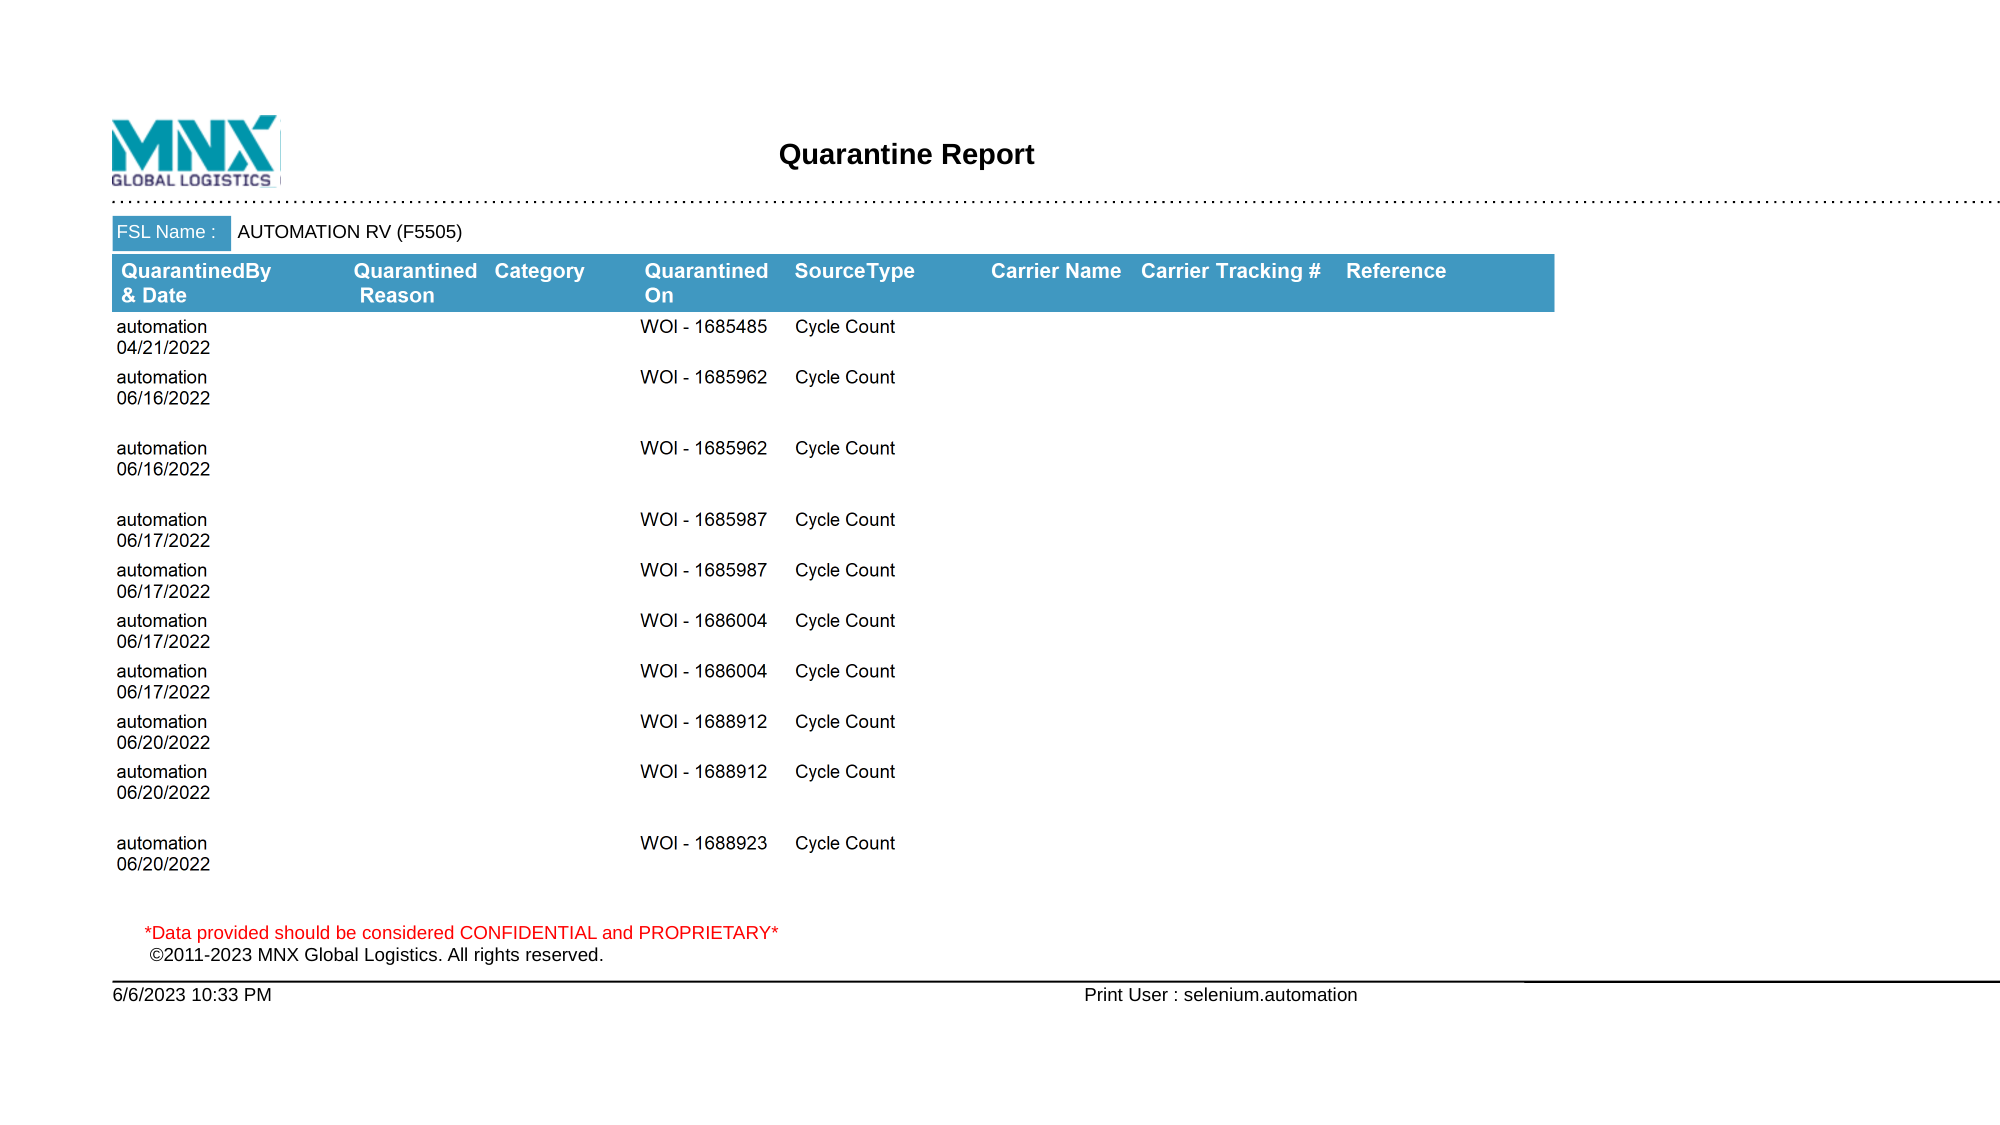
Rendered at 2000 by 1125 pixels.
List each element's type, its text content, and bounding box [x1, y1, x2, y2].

text_box *Data provided should be considered CONFIDENTIAL and PROPRIETARY* [144, 920, 1158, 942]
text_box AUTOMATION RV (F5505) [233, 215, 669, 252]
picture [112, 115, 323, 188]
text_box 6/6/2023 10:33 PM [112, 983, 343, 1013]
text_box Quarantine Report [562, 131, 1252, 173]
picture [112, 254, 1555, 900]
text_box FSL Name : [112, 215, 232, 252]
text_box ©2011-2023 MNX Global Logistics. All rights reserved. [144, 942, 1158, 964]
text_box Print User : selenium.automation [1055, 983, 1387, 1013]
